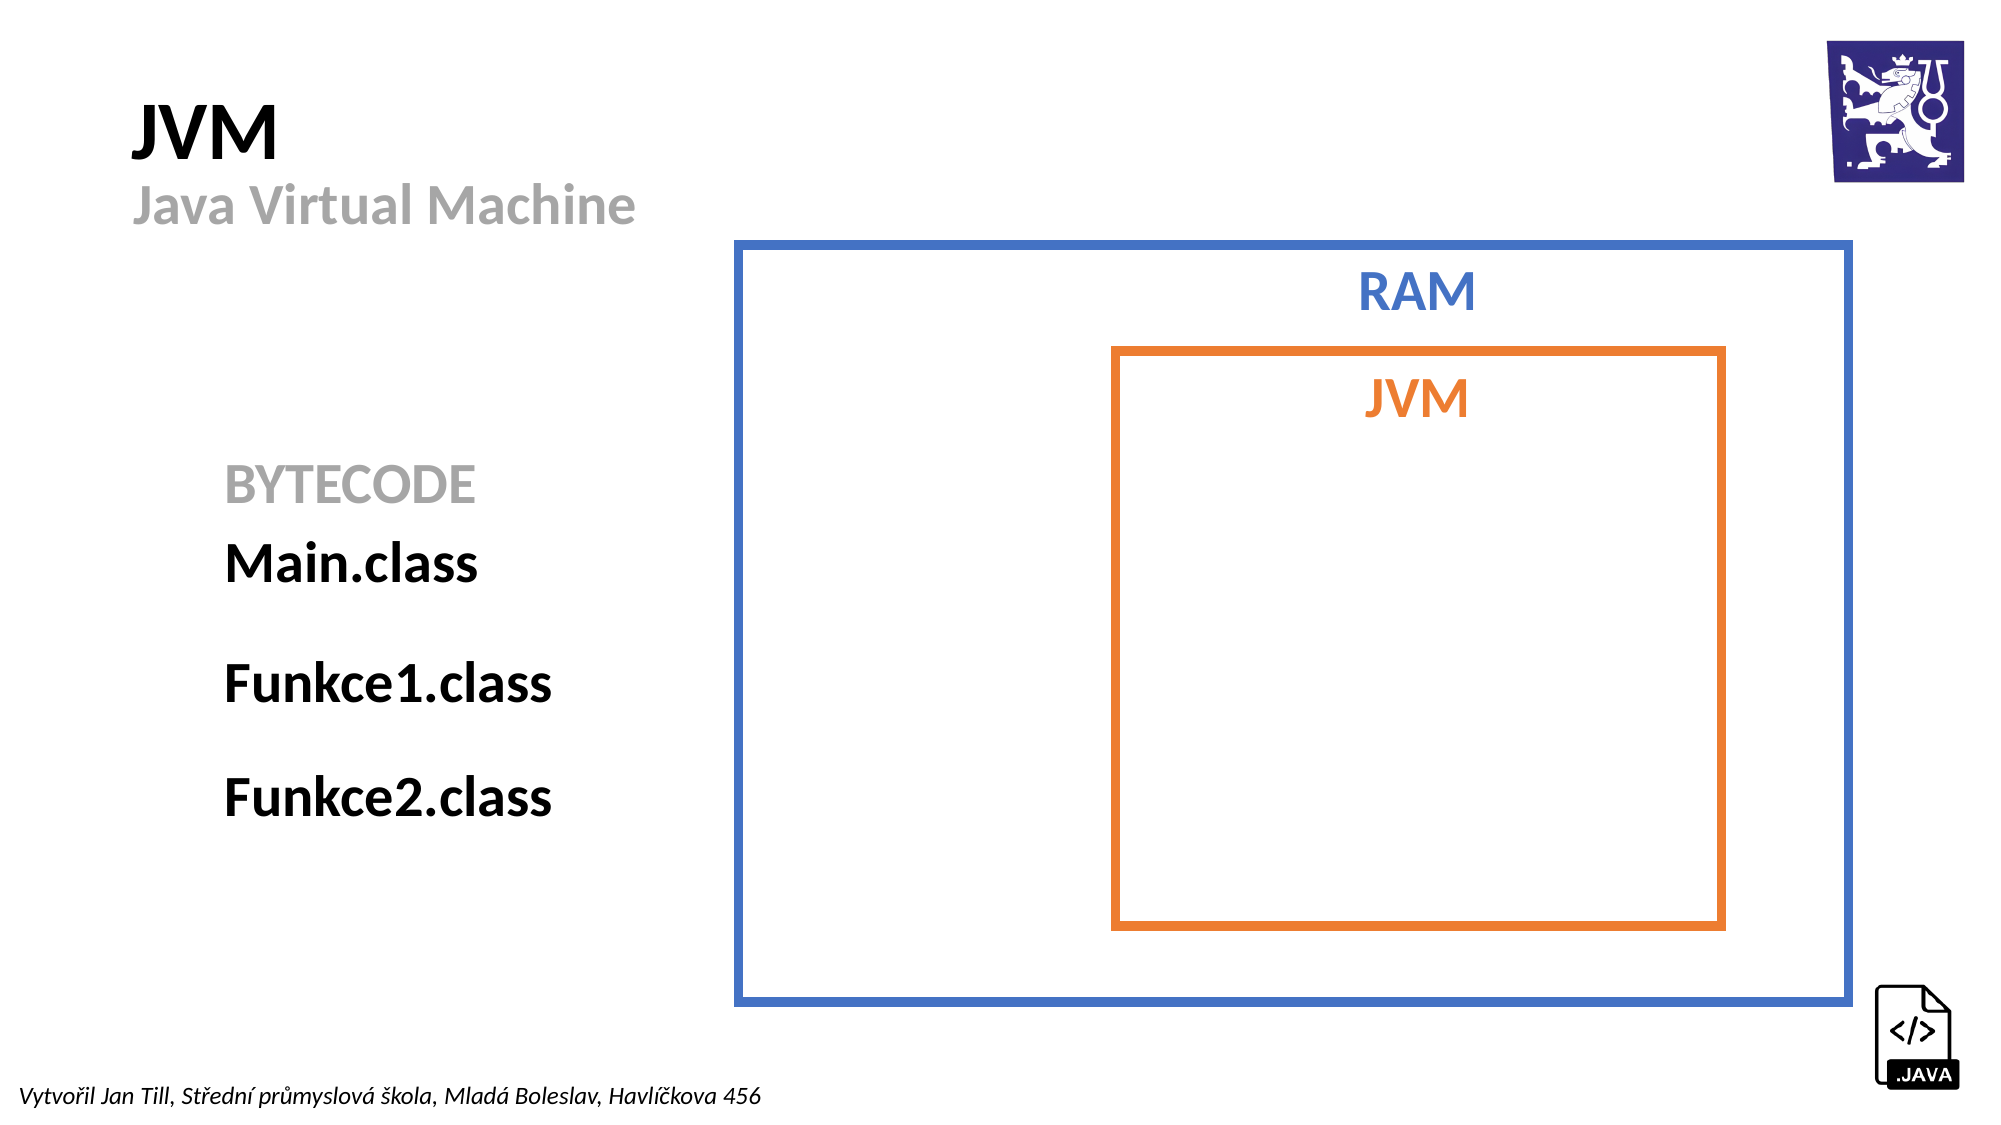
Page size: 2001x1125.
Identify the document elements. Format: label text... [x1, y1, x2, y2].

picture [1822, 38, 1969, 185]
text_box RAM [1344, 244, 1493, 330]
text_box Java Virtual Machine [118, 159, 652, 244]
text_box JVM [116, 68, 296, 184]
text_box [737, 244, 1849, 1003]
picture [1822, 947, 2000, 1125]
text_box Vytvořil Jan Till, Střední průmyslová škola, Mladá Boleslav, Havlíčkova 456 [3, 1072, 778, 1117]
text_box Main.class [209, 517, 731, 602]
text_box Funkce2.class [209, 750, 731, 836]
text_box BYTECODE [210, 437, 493, 523]
text_box Funkce1.class [209, 636, 731, 722]
